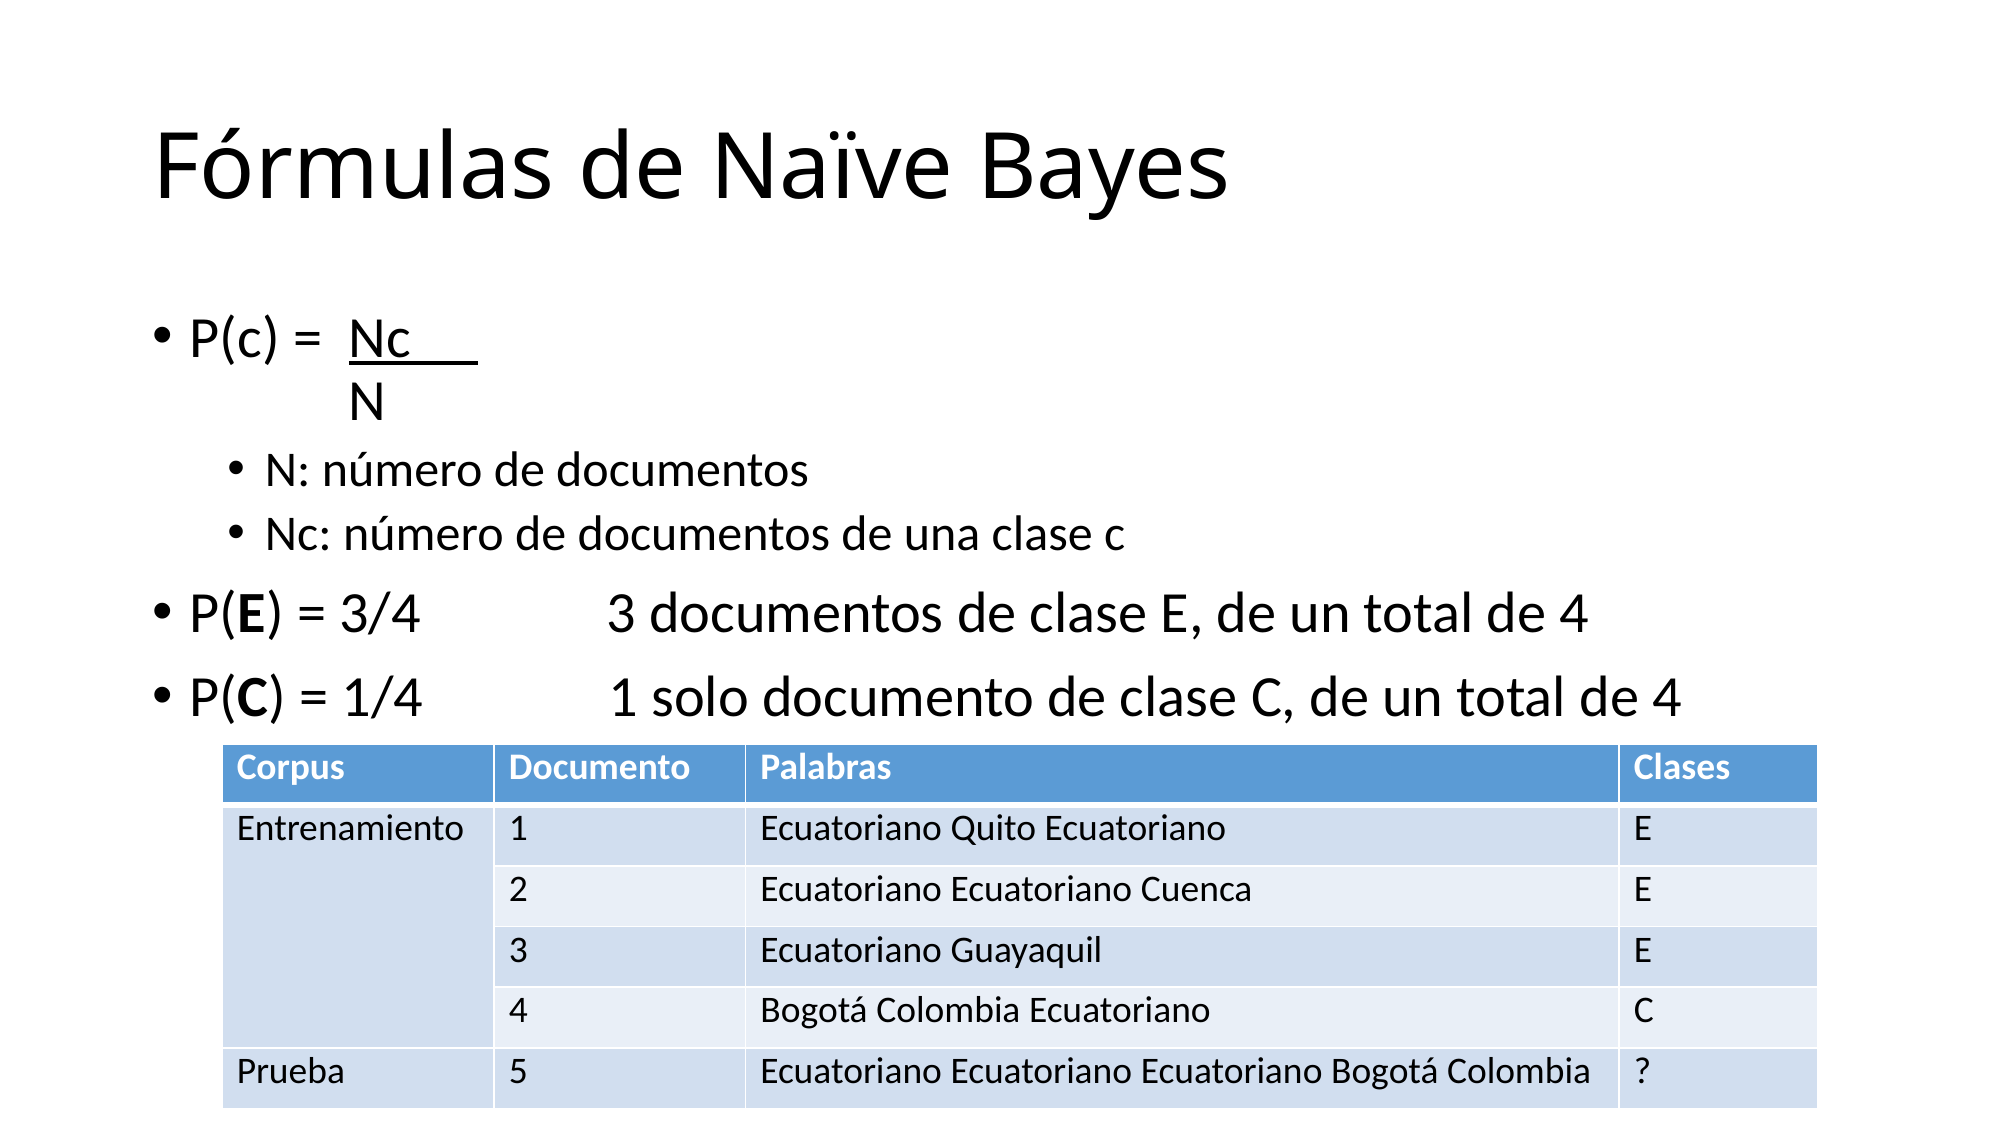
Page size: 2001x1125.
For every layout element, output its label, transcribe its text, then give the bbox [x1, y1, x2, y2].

table_cell C [1620, 988, 1817, 1047]
table_header Clases [1620, 745, 1817, 802]
table_cell 4 [495, 988, 745, 1047]
table_cell E [1620, 808, 1817, 865]
table_cell Entrenamiento [223, 808, 493, 1047]
table_cell Ecuatoriano Quito Ecuatoriano [746, 808, 1618, 865]
table_cell Ecuatoriano Ecuatoriano Ecuatoriano Bogotá Colombia [746, 1049, 1618, 1108]
list P(c) = Nc N N: número de documentos Nc: número de documentos de una clase c P(E) = 3/4 3 documentos de clase E, de un total de 4 P(C) = 1/4 1 solo documento de clase C, de un total de 4 [137, 299, 1863, 1014]
table_header Palabras [746, 745, 1618, 802]
table_cell Ecuatoriano Ecuatoriano Cuenca [746, 867, 1618, 926]
table_header Documento [495, 745, 745, 802]
table_cell 1 [495, 808, 745, 865]
table_cell ? [1620, 1049, 1817, 1108]
table_cell 5 [495, 1049, 745, 1108]
table_cell 2 [495, 867, 745, 926]
table_cell Prueba [223, 1049, 493, 1108]
table_cell E [1620, 927, 1817, 986]
table_cell Ecuatoriano Guayaquil [746, 927, 1618, 986]
table_cell Bogotá Colombia Ecuatoriano [746, 988, 1618, 1047]
table_cell E [1620, 867, 1817, 926]
table_cell 3 [495, 927, 745, 986]
table_header Corpus [223, 745, 493, 802]
title Fórmulas de Naïve Bayes [137, 59, 1863, 278]
